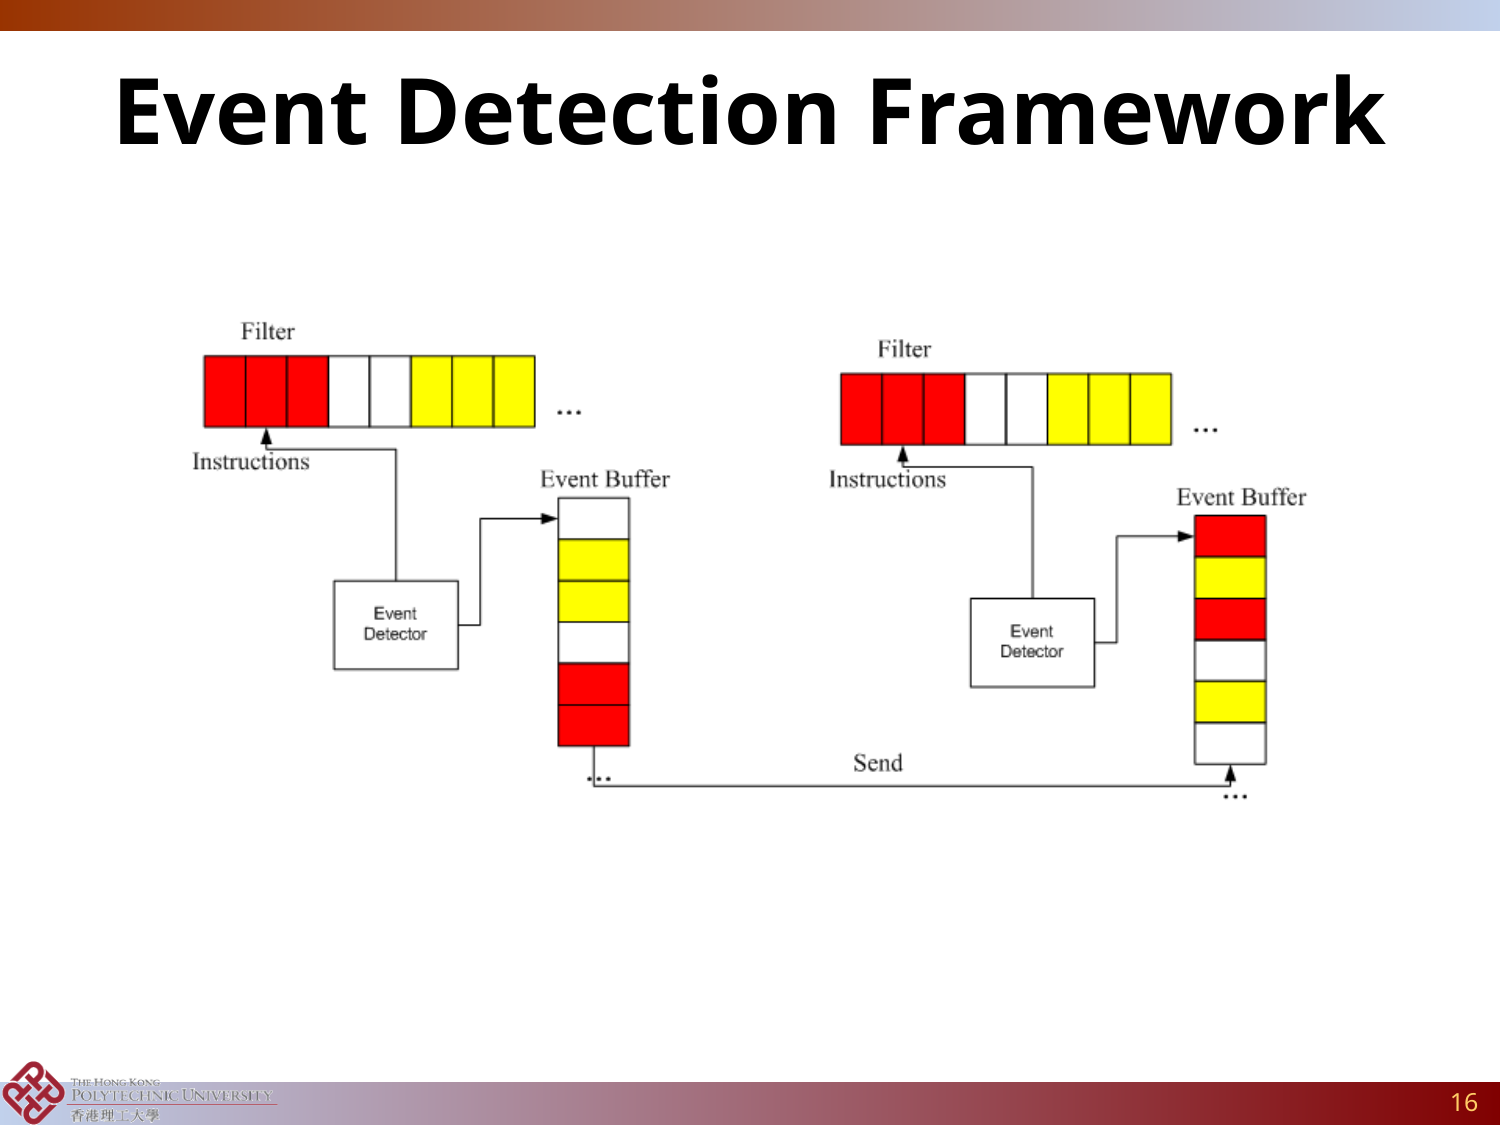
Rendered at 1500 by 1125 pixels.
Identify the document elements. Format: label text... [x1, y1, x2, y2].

picture [191, 313, 1308, 812]
title Event Detection Framework [75, 45, 1425, 233]
picture [0, 1061, 278, 1125]
